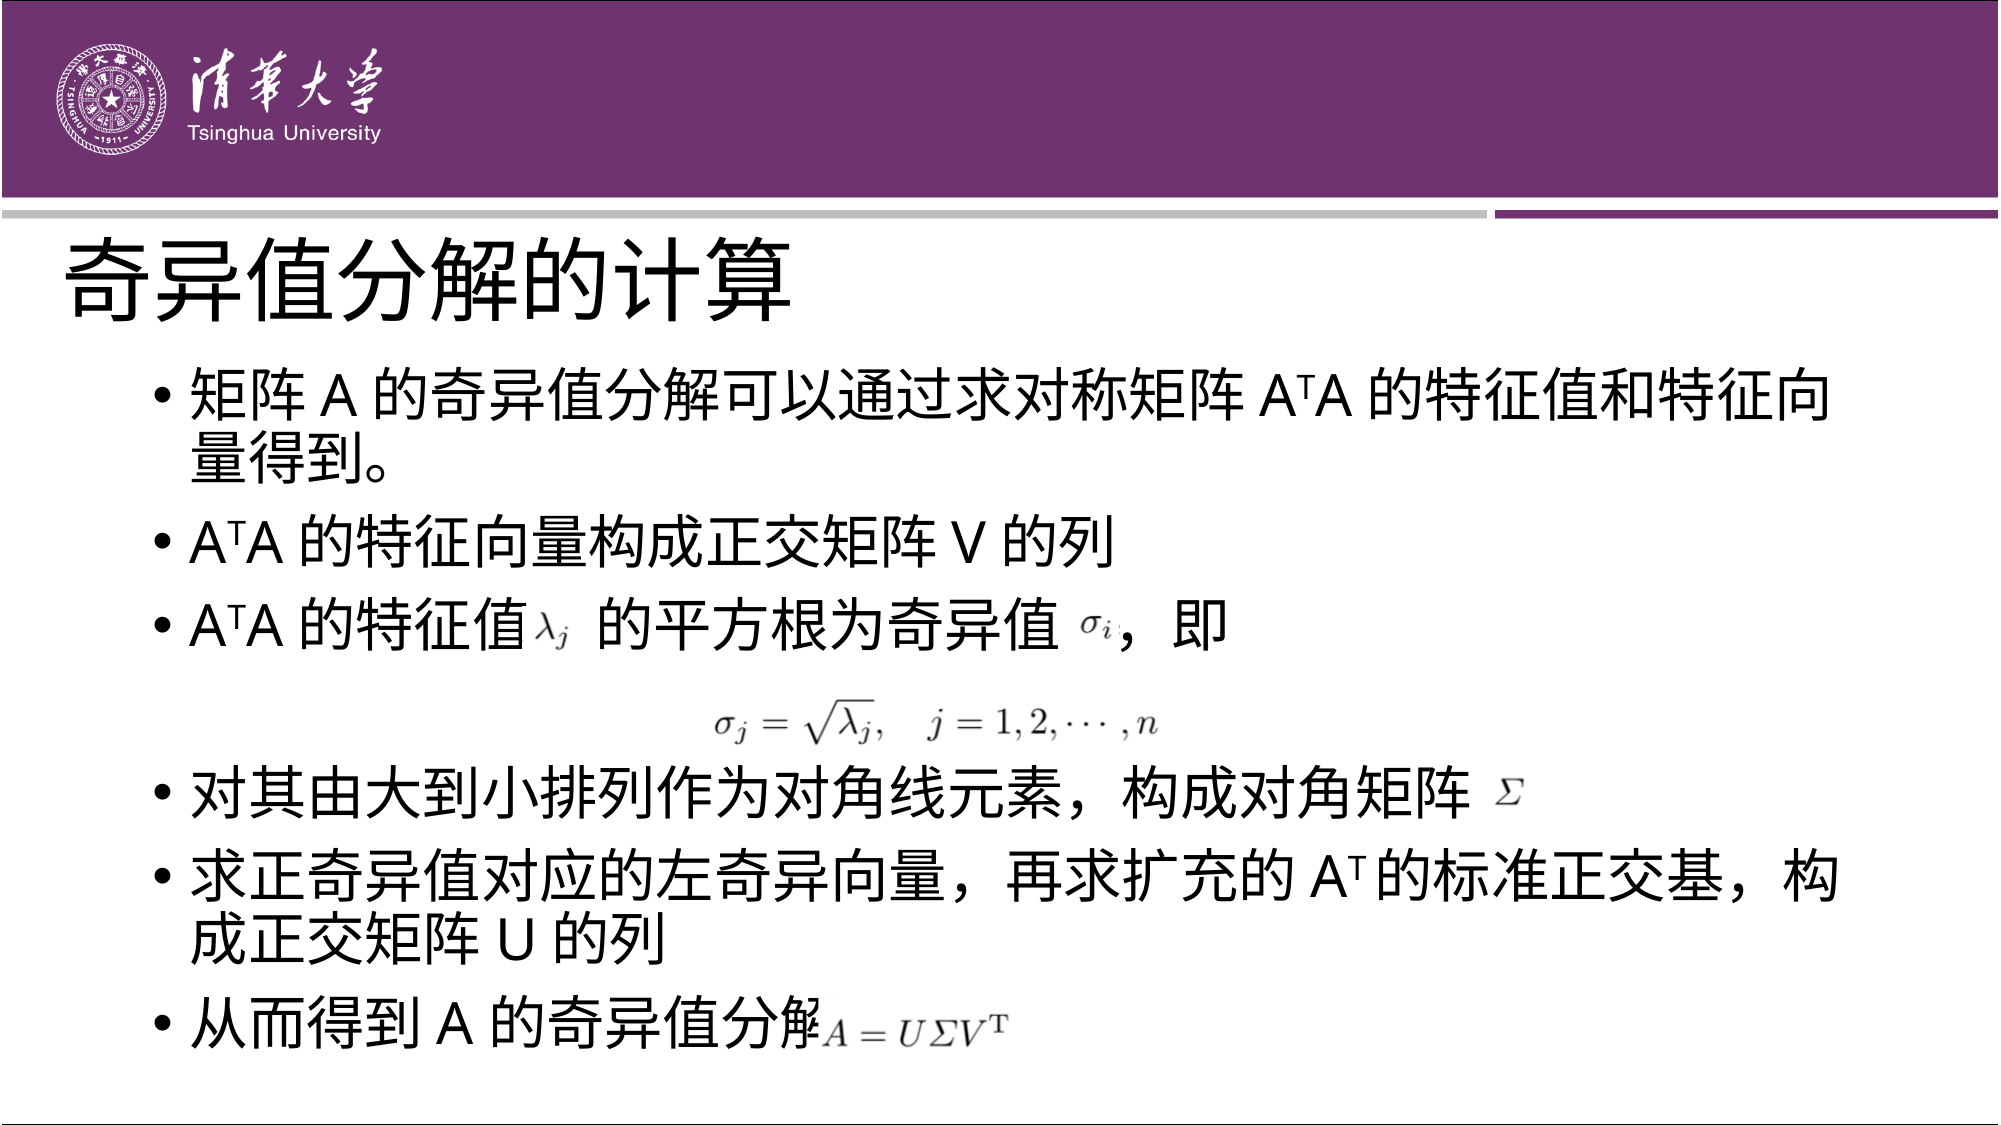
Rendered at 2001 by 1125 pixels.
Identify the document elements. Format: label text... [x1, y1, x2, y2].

picture [2, 0, 1998, 1125]
list 矩阵A的奇异值分解可以通过求对称矩阵ATA的特征值和特征向量得到。 ATA的特征向量构成正交矩阵V的列 ATA的特征值 的平方根为奇异值 ，即 对其由大到小排列作为对角线元素，构成对角矩阵 求正奇异值对应的左奇异向量，再求扩充的AT的标准正交基，构成正交矩阵U的列 从而得到A的奇异值分解 [137, 358, 1863, 1073]
title 奇异值分解的计算 [46, 176, 1772, 394]
